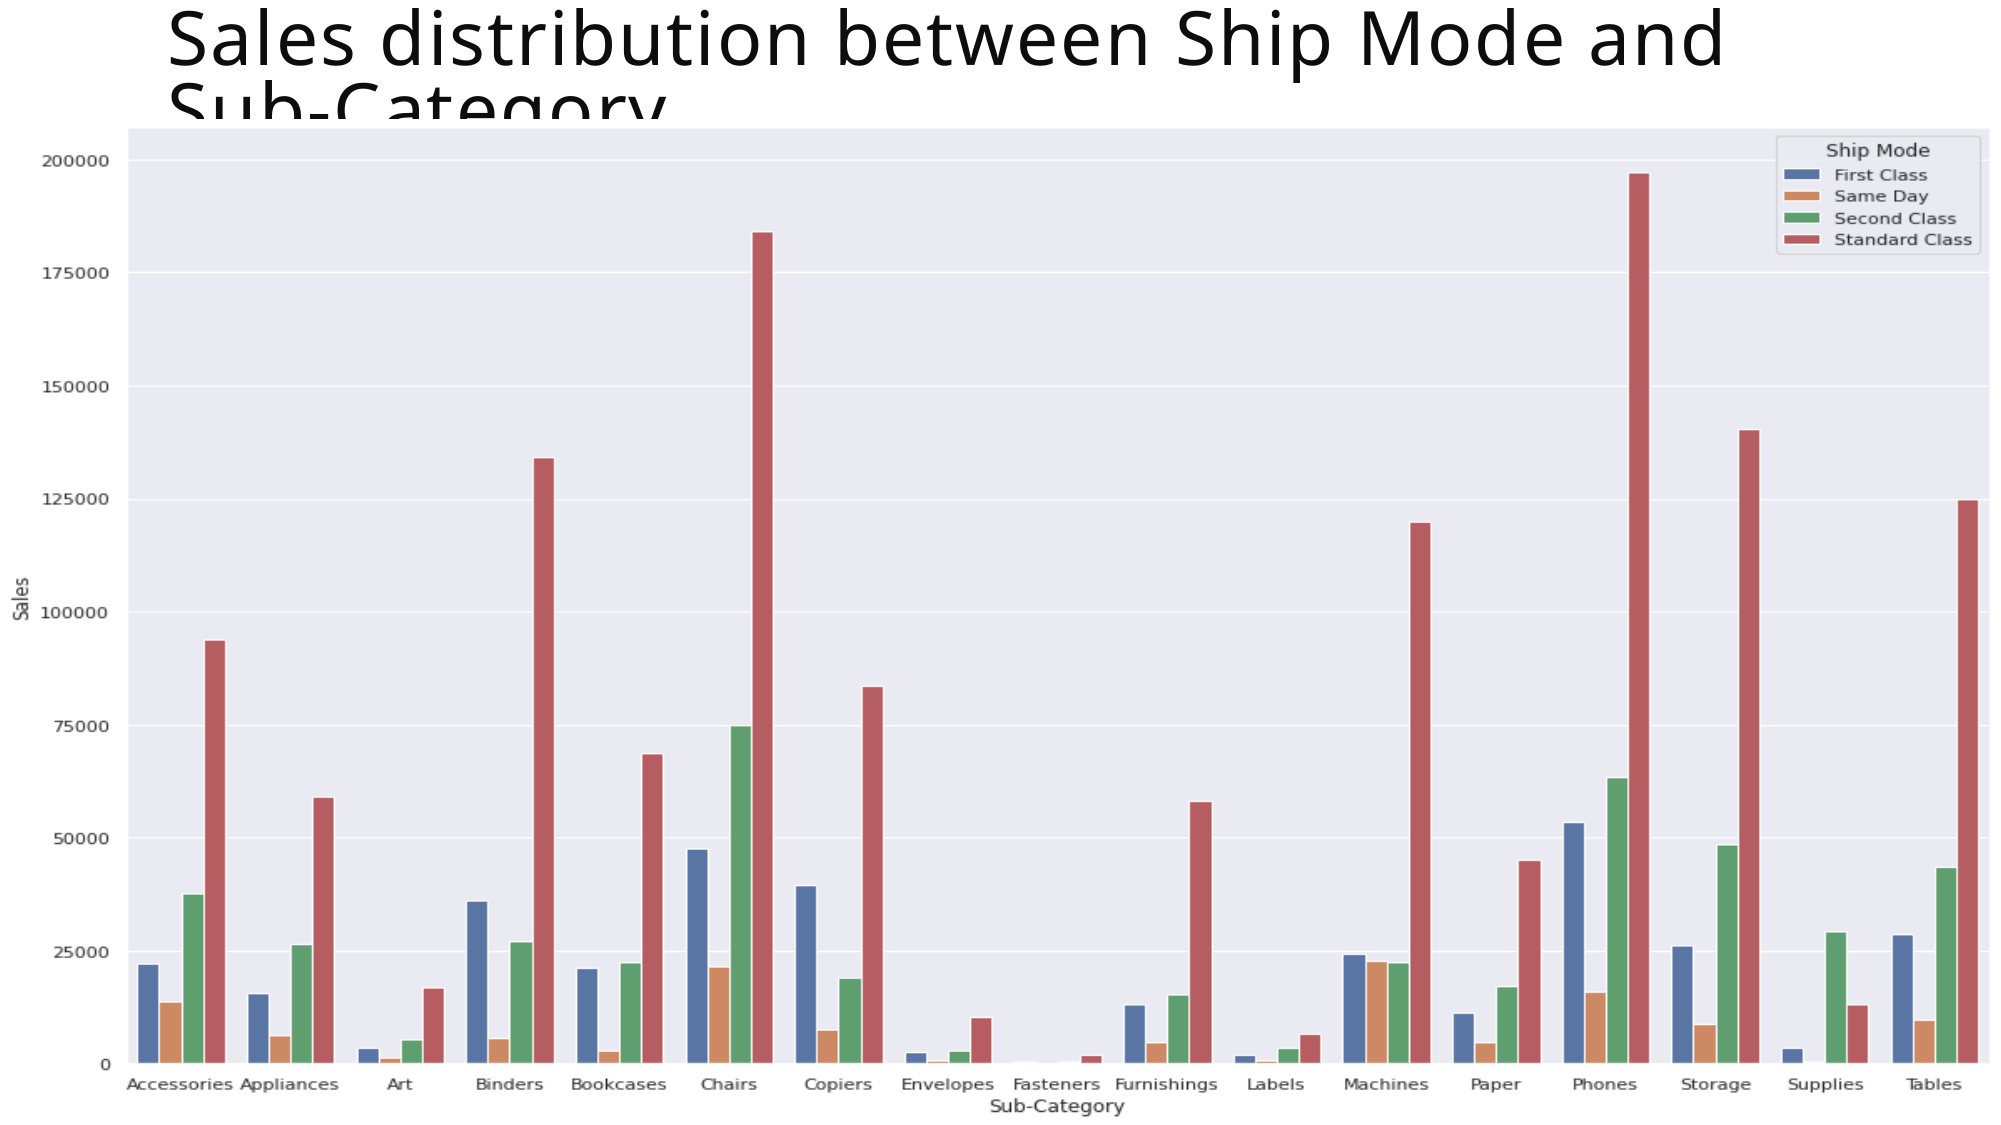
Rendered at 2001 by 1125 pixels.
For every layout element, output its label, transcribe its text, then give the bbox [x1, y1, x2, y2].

title Sales distribution between Ship Mode and Sub-Category [152, 0, 1872, 113]
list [0, 119, 2000, 1125]
